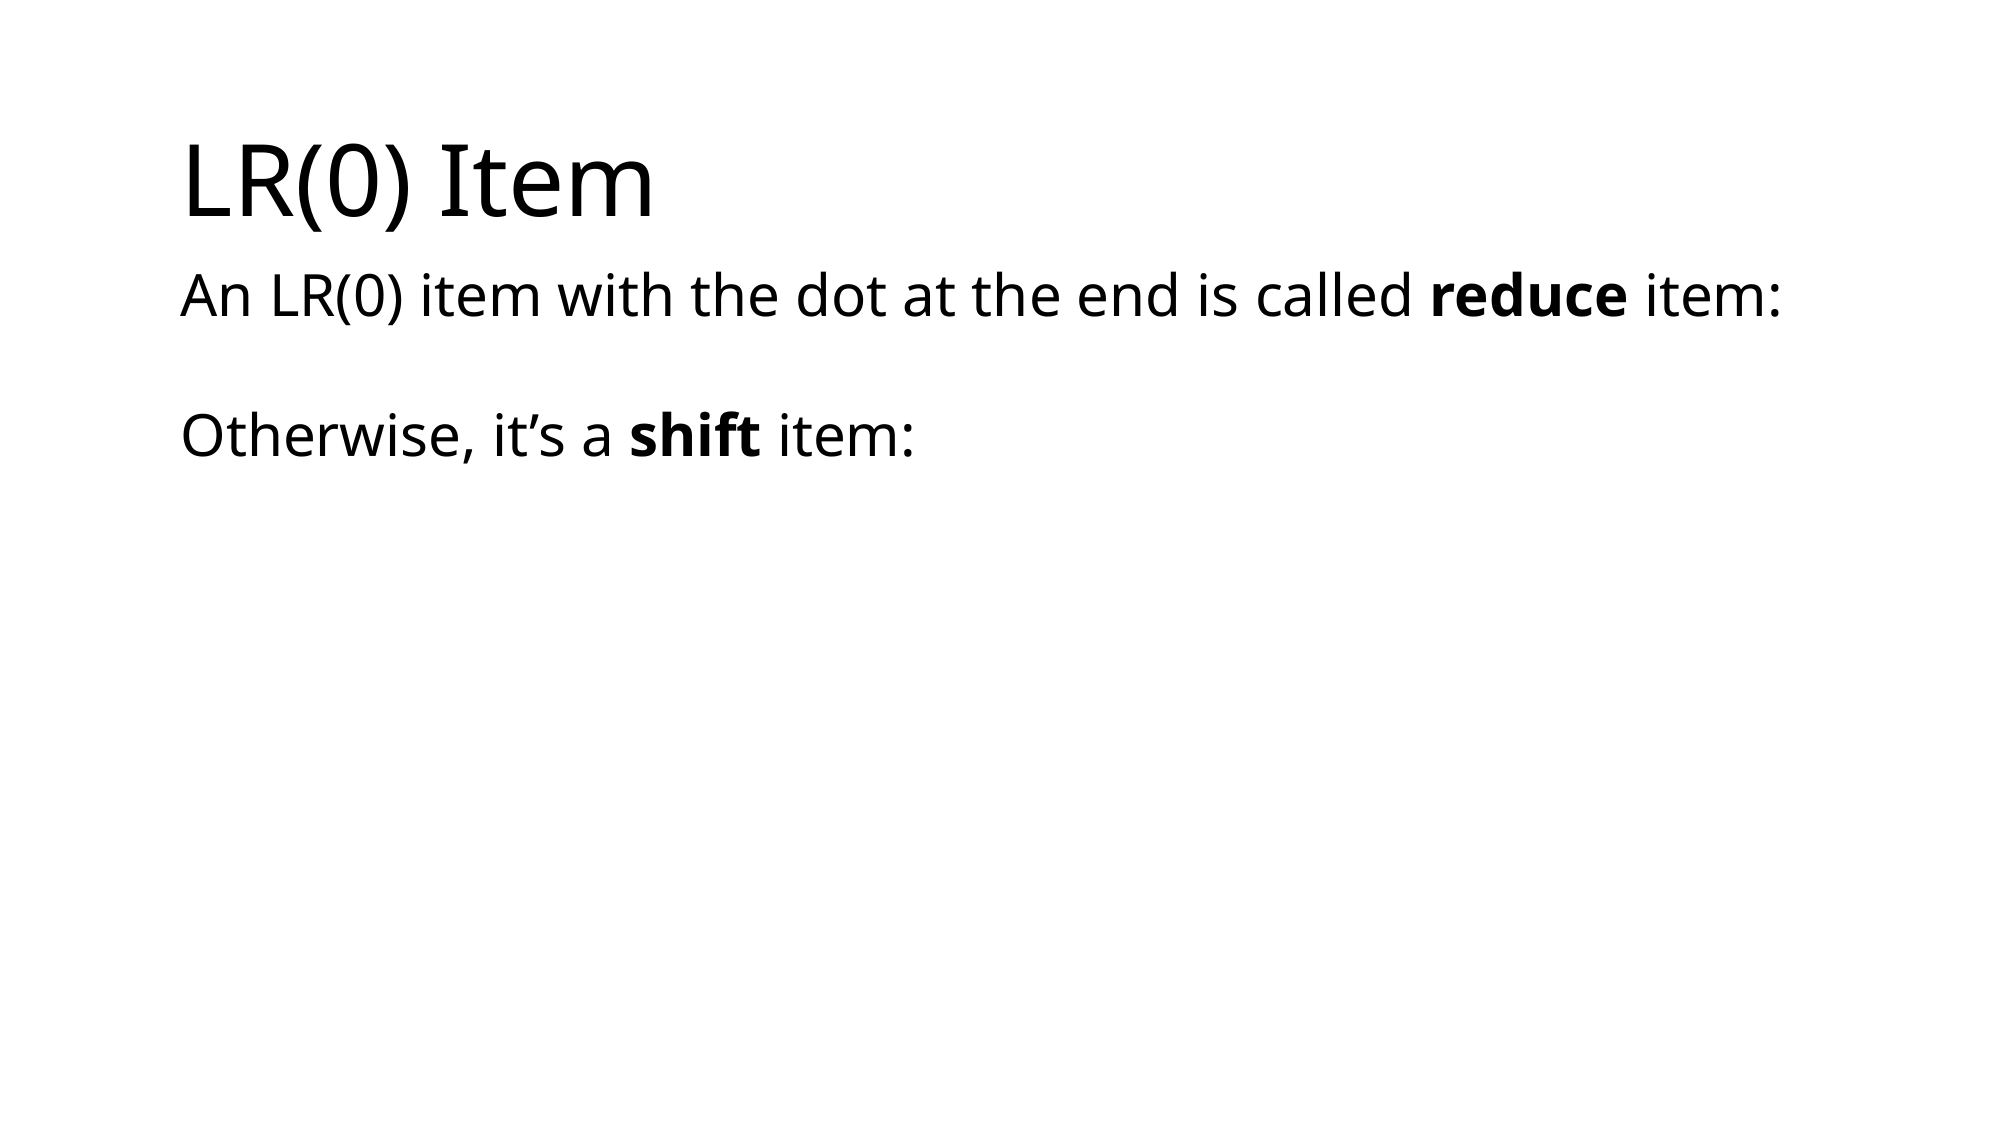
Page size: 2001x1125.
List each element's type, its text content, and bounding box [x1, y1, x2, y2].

text_box LR(0) Item [165, 109, 1829, 245]
